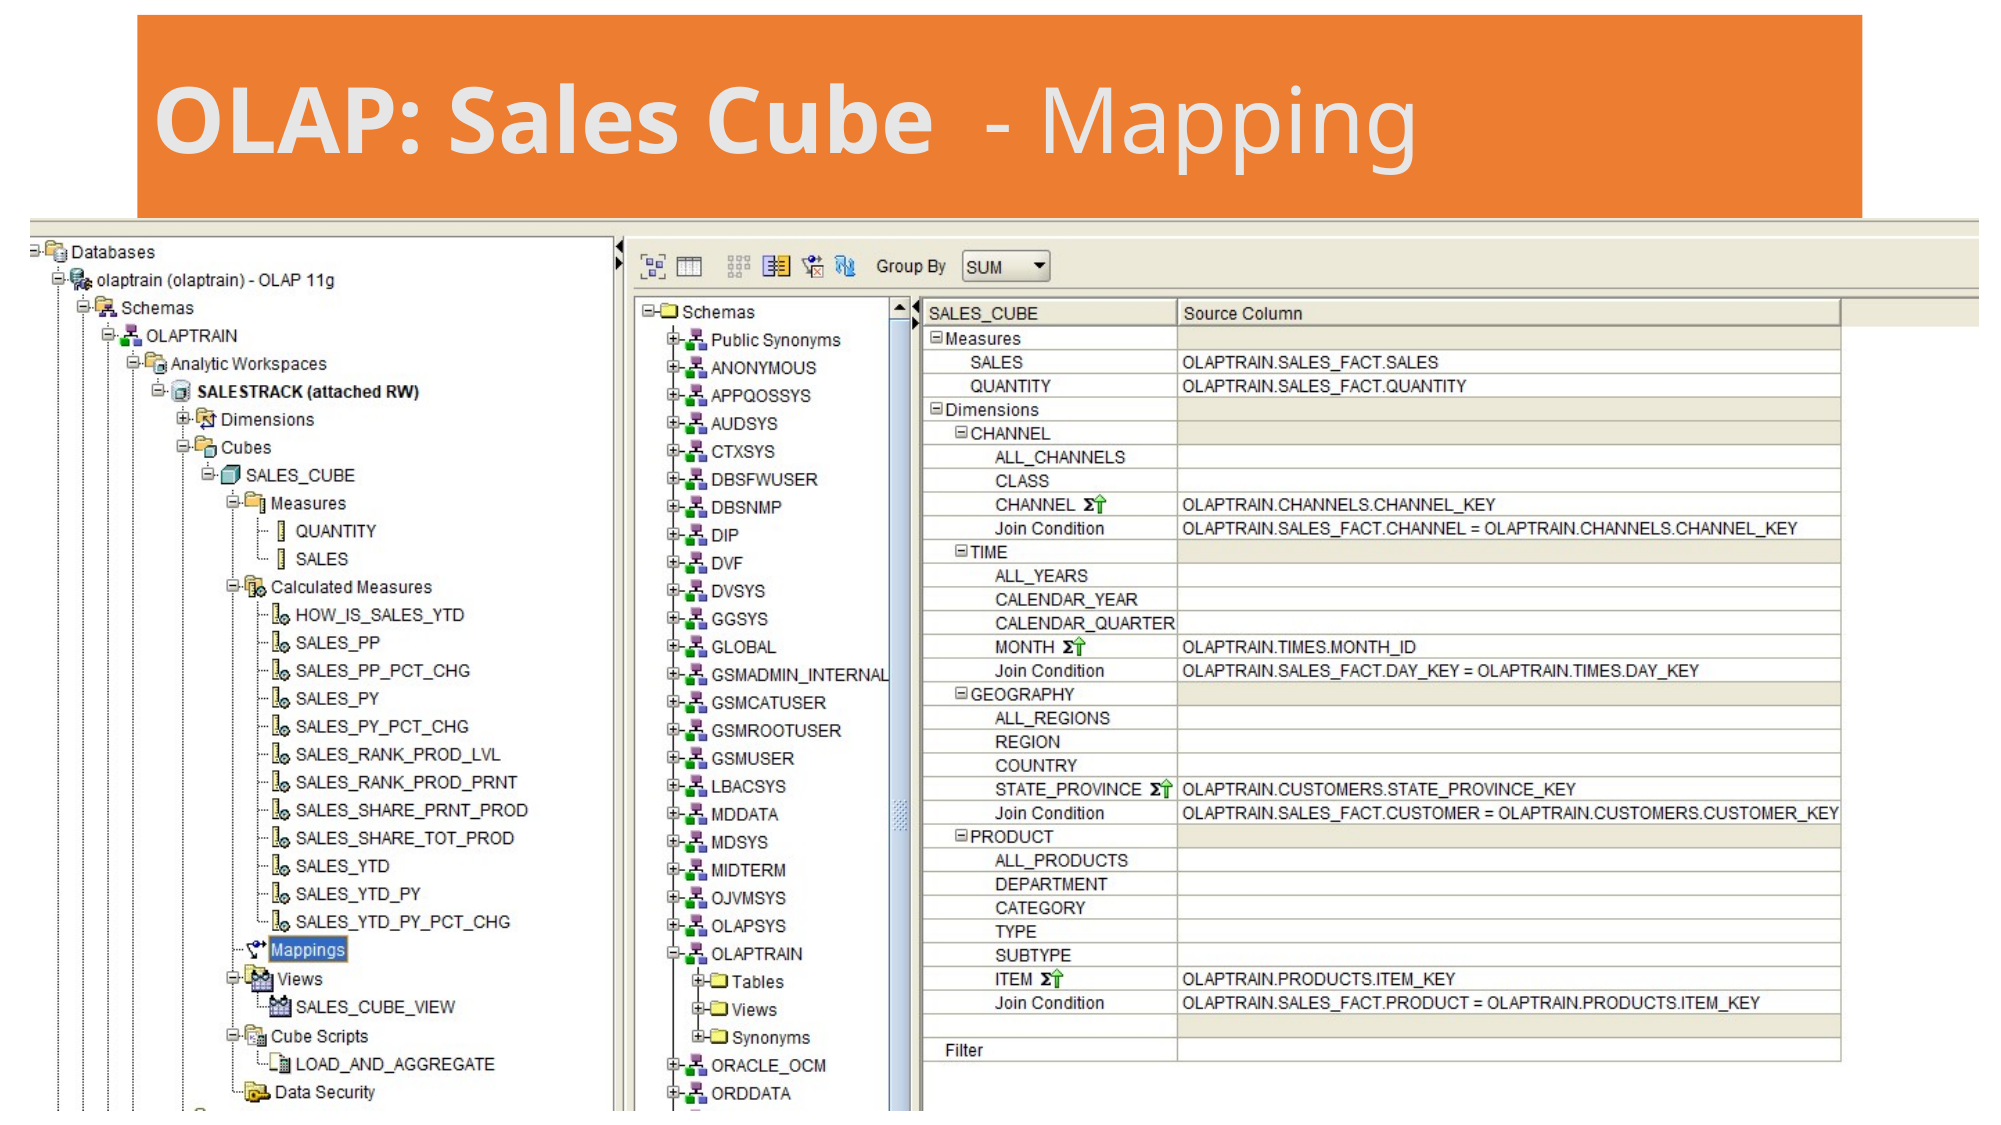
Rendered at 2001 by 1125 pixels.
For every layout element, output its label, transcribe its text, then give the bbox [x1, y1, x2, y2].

title OLAP: Sales Cube - Mapping [137, 14, 1863, 218]
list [29, 218, 1979, 1111]
